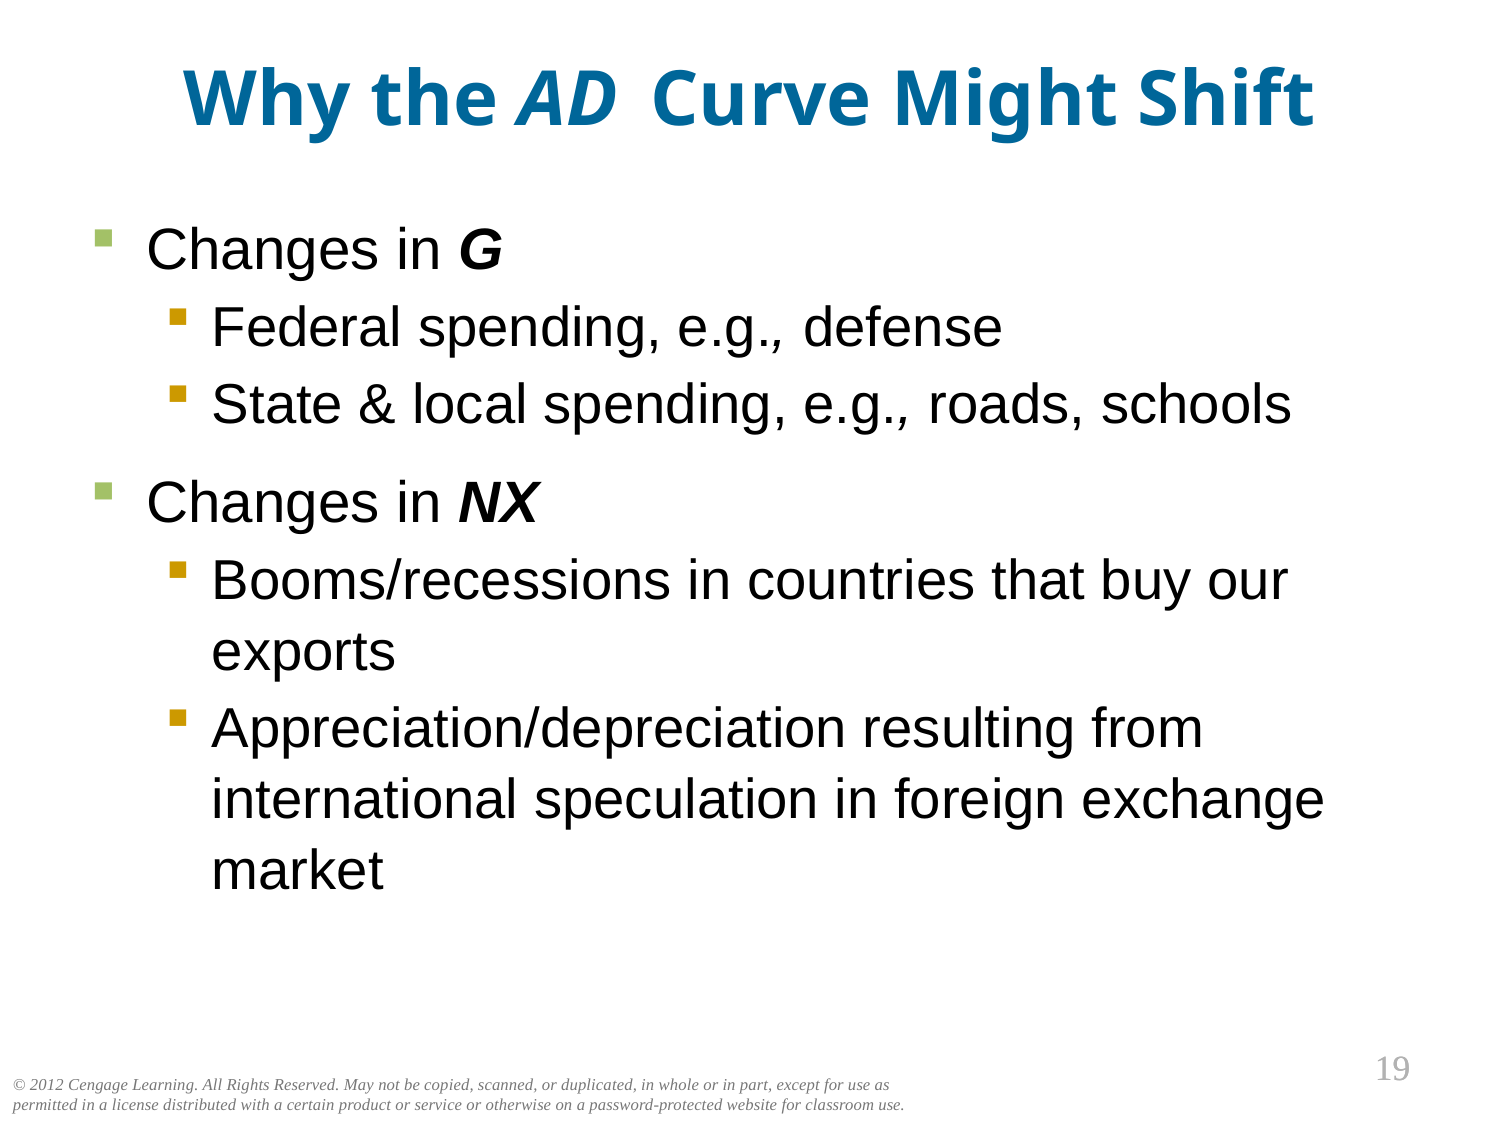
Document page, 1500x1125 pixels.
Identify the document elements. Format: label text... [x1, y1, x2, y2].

list Changes in G Federal spending, e.g., defense State & local spending, e.g., roads, schools Changes in NX Booms/recessions in countries that buy our exports Appreciation/depreciation resulting from international speculation in foreign exchange market [75, 200, 1425, 1019]
title Why the AD Curve Might Shift [0, 41, 1500, 148]
